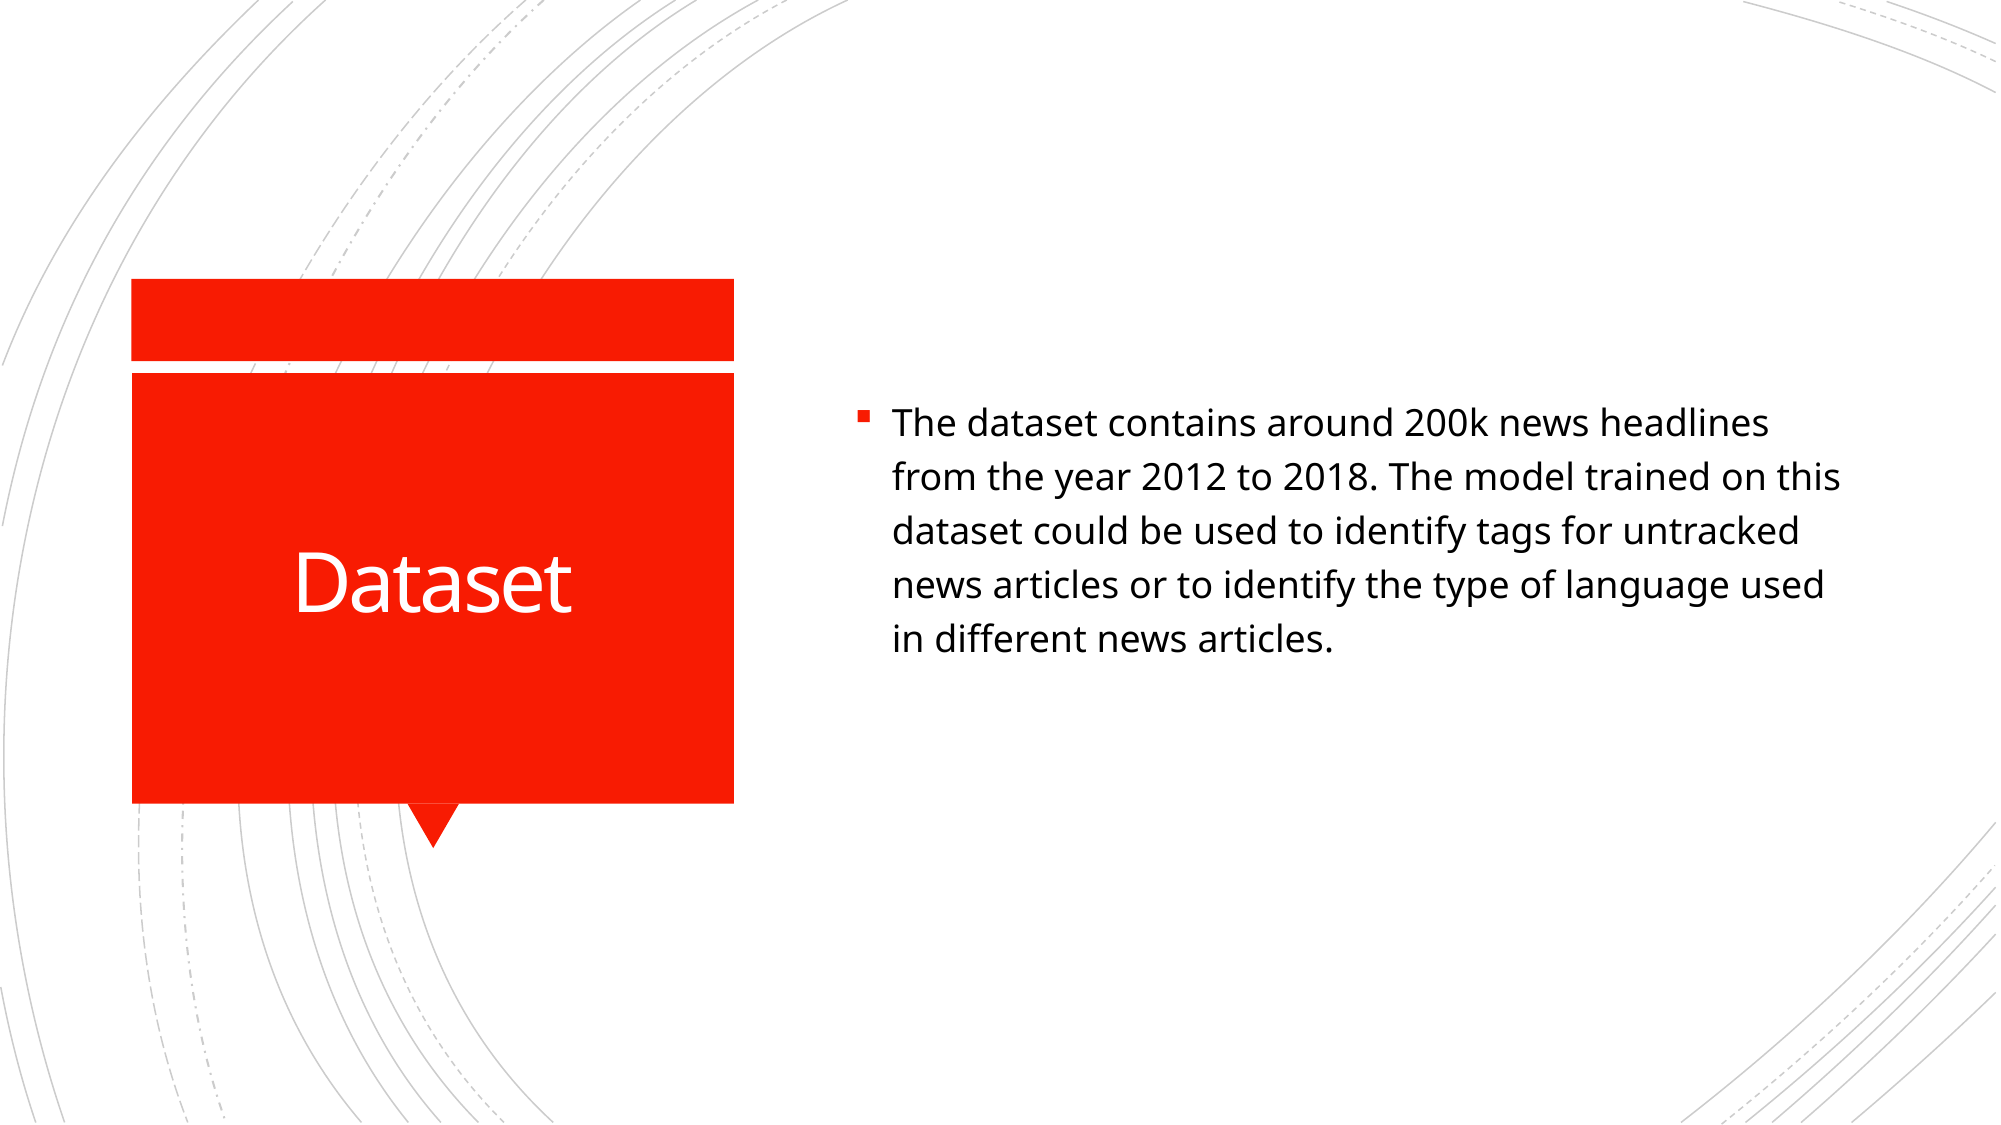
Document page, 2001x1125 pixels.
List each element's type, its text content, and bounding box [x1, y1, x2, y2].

text_box The dataset contains around 200k news headlines from the year 2012 to 2018. The model trained on this dataset could be used to identify tags for untracked news articles or to identify the type of language used in different news articles. [839, 131, 1870, 993]
text_box Dataset [145, 385, 720, 789]
